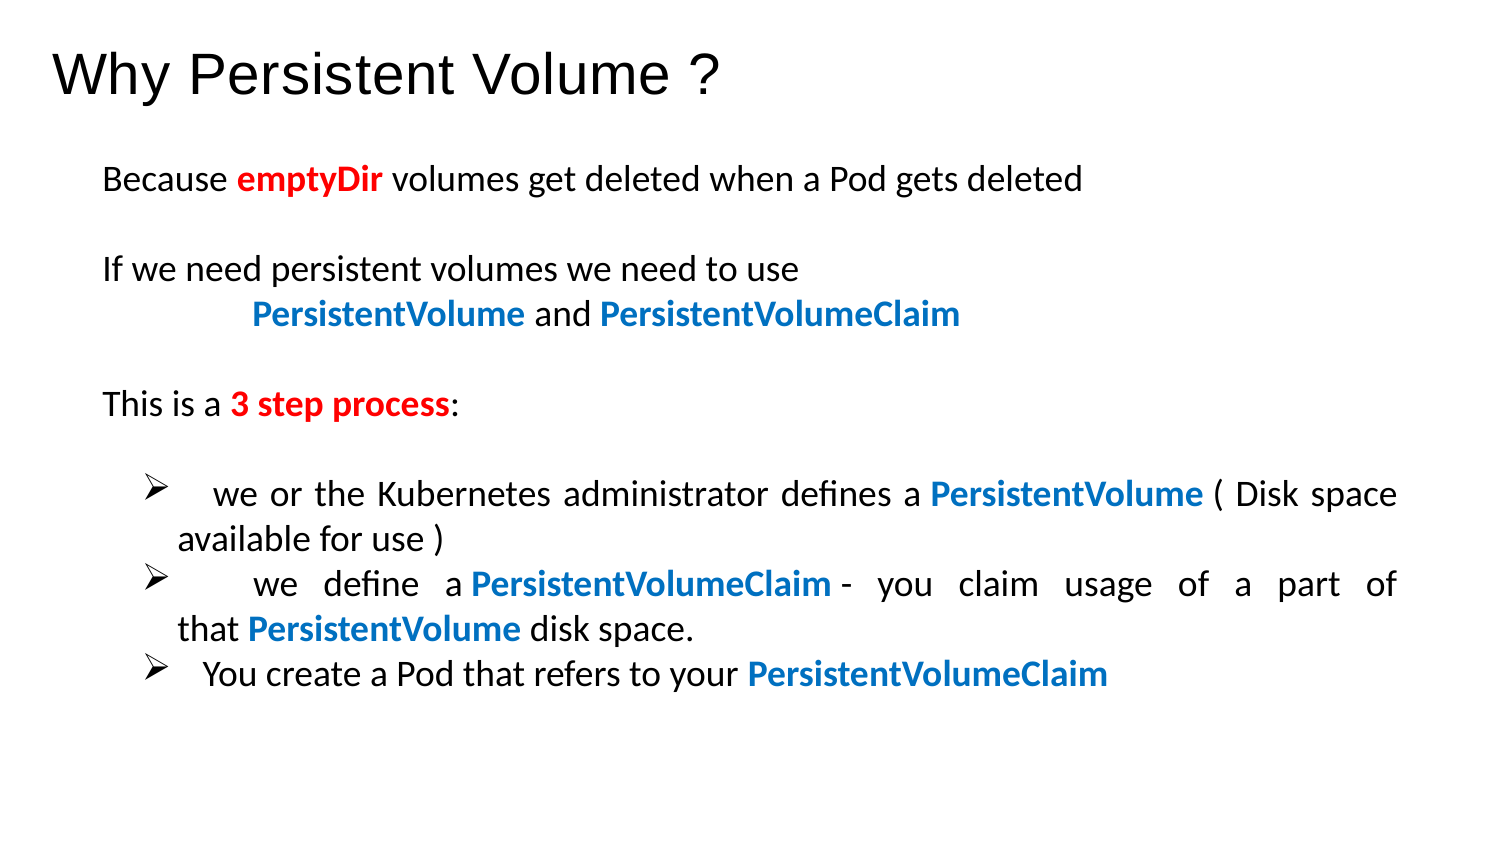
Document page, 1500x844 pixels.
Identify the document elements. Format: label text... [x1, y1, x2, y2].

title Why Persistent Volume ? [50, 34, 1038, 178]
text_box Because emptyDir volumes get deleted when a Pod gets deleted If we need persistent volumes we need to use PersistentVolume and PersistentVolumeClaim This is a 3 step process: we or the Kubernetes administrator defines a PersistentVolume ( Disk space available for use ) we define a PersistentVolumeClaim - you claim usage of a part of that PersistentVolume disk space. You create a Pod that refers to your PersistentVolumeClaim [87, 146, 1413, 747]
